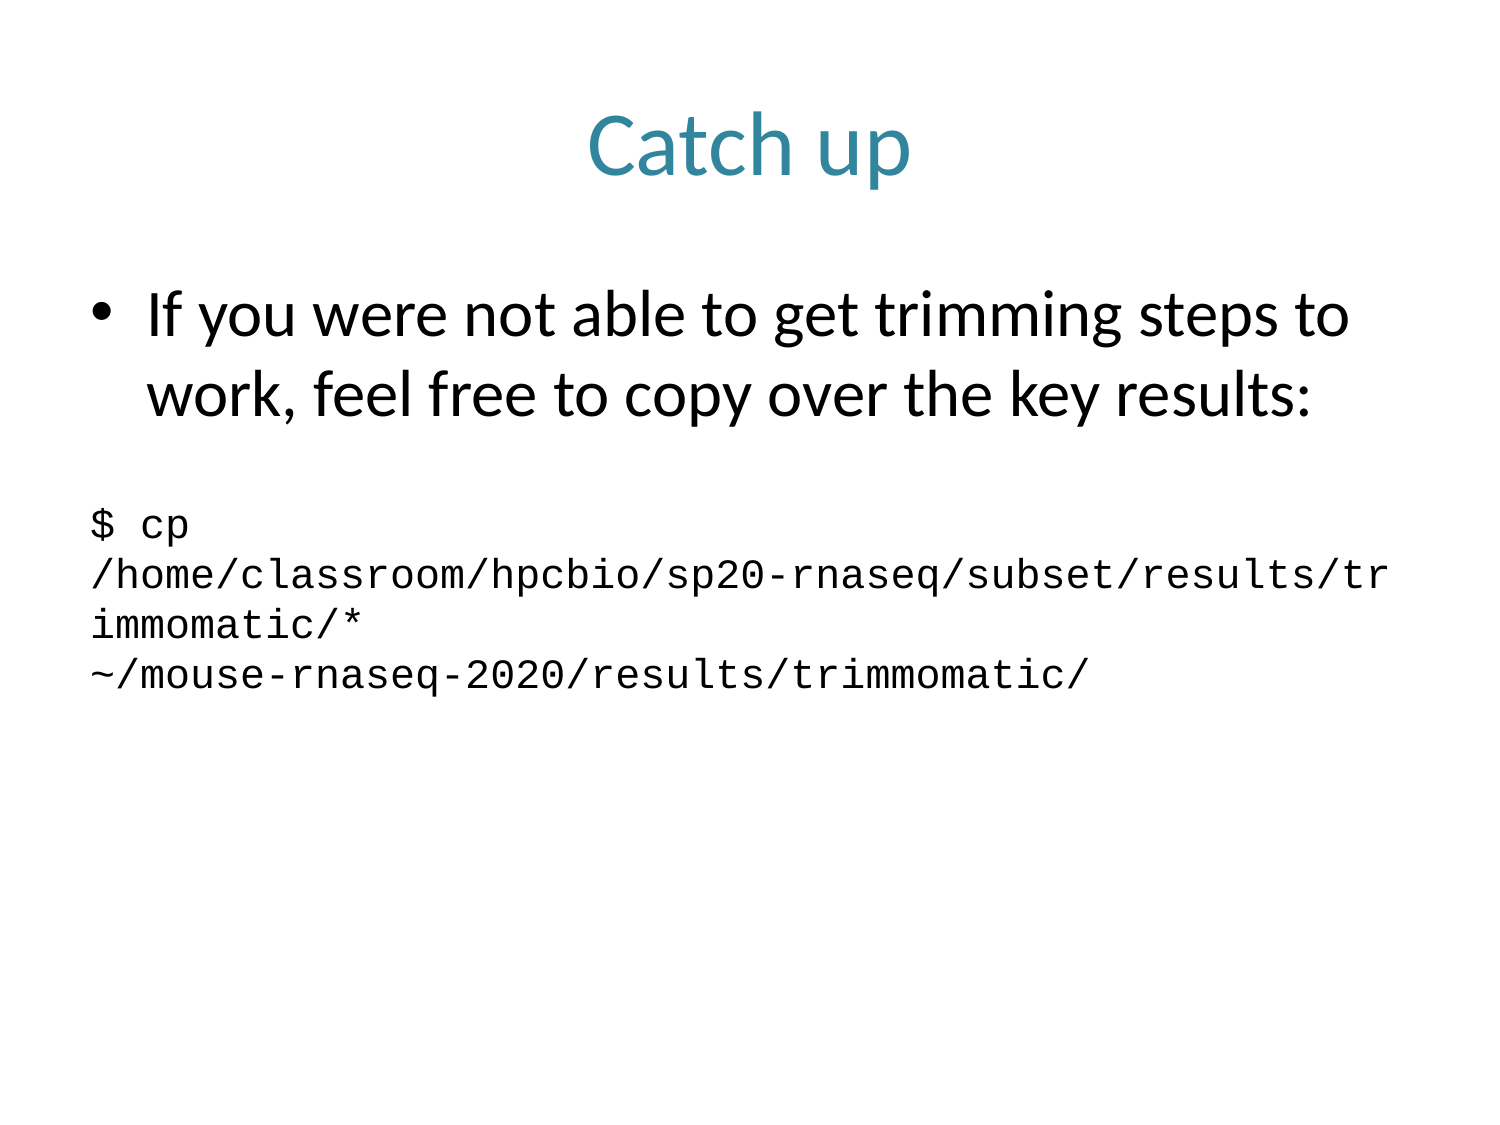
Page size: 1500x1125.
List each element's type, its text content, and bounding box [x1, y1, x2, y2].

list If you were not able to get trimming steps to work, feel free to copy over the key results: $ cp /home/classroom/hpcbio/sp20-rnaseq/subset/results/trimmomatic/* ~/mouse-rnaseq-2020/results/trimmomatic/ [75, 262, 1425, 1005]
title Catch up [75, 45, 1425, 233]
